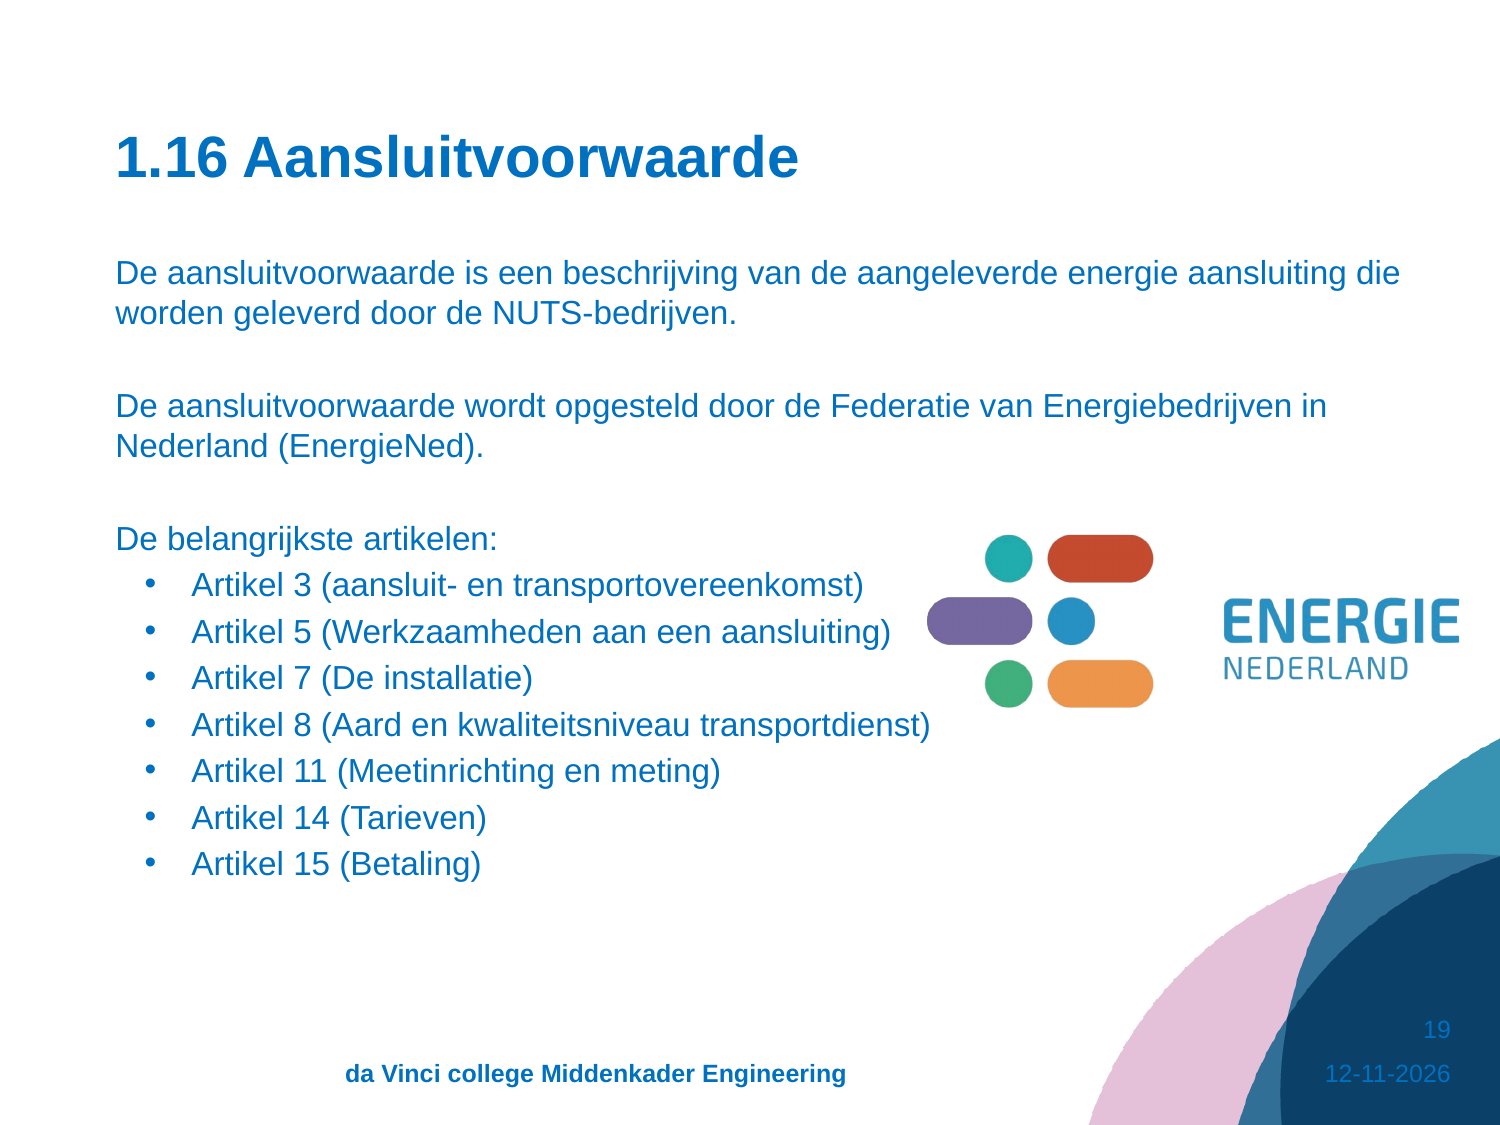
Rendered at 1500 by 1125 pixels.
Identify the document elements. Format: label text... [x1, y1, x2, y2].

picture [43, 473, 1500, 1125]
title 1.16 Aansluitvoorwaarde [100, 54, 1400, 197]
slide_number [1116, 1059, 1467, 1103]
footer da Vinci college Middenkader Engineering [242, 1059, 951, 1103]
list De aansluitvoorwaarde is een beschrijving van de aangeleverde energie aansluiting die worden geleverd door de NUTS-bedrijven. De aansluitvoorwaarde wordt opgesteld door de Federatie van Energiebedrijven in Nederland (EnergieNed). De belangrijkste artikelen: Artikel 3 (aansluit- en transportovereenkomst) Artikel 5 (Werkzaamheden aan een aansluiting) Artikel 7 (De installatie) Artikel 8 (Aard en kwaliteitsniveau transportdienst) Artikel 11 (Meetinrichting en meting) Artikel 14 (Tarieven) Artikel 15 (Betaling) [100, 243, 1483, 1059]
